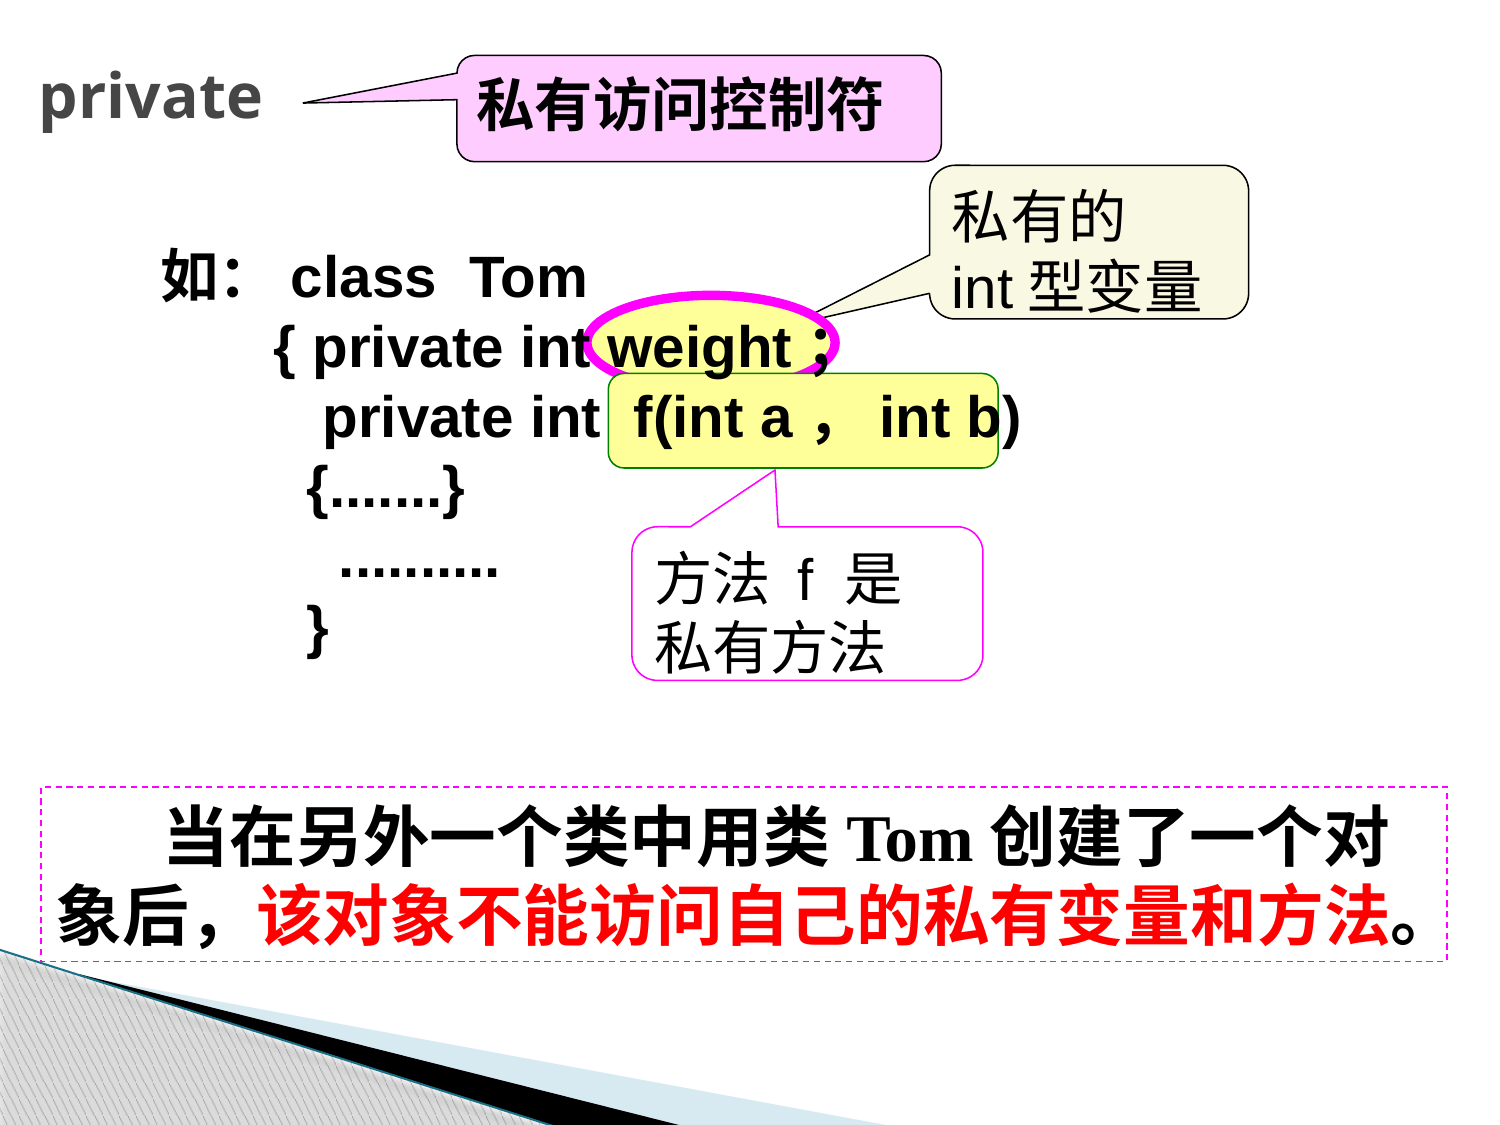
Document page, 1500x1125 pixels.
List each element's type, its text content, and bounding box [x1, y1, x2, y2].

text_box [608, 373, 999, 681]
text_box private [24, 48, 1375, 237]
text_box 当在另外一个类中用类Tom创建了一个对象后，该对象不能访问自己的私有变量和方法。 [41, 786, 1447, 962]
text_box 如：class Tom { private int weight； private int f(int a，int b) {.......} .......... } [100, 237, 1217, 737]
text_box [586, 165, 1249, 391]
